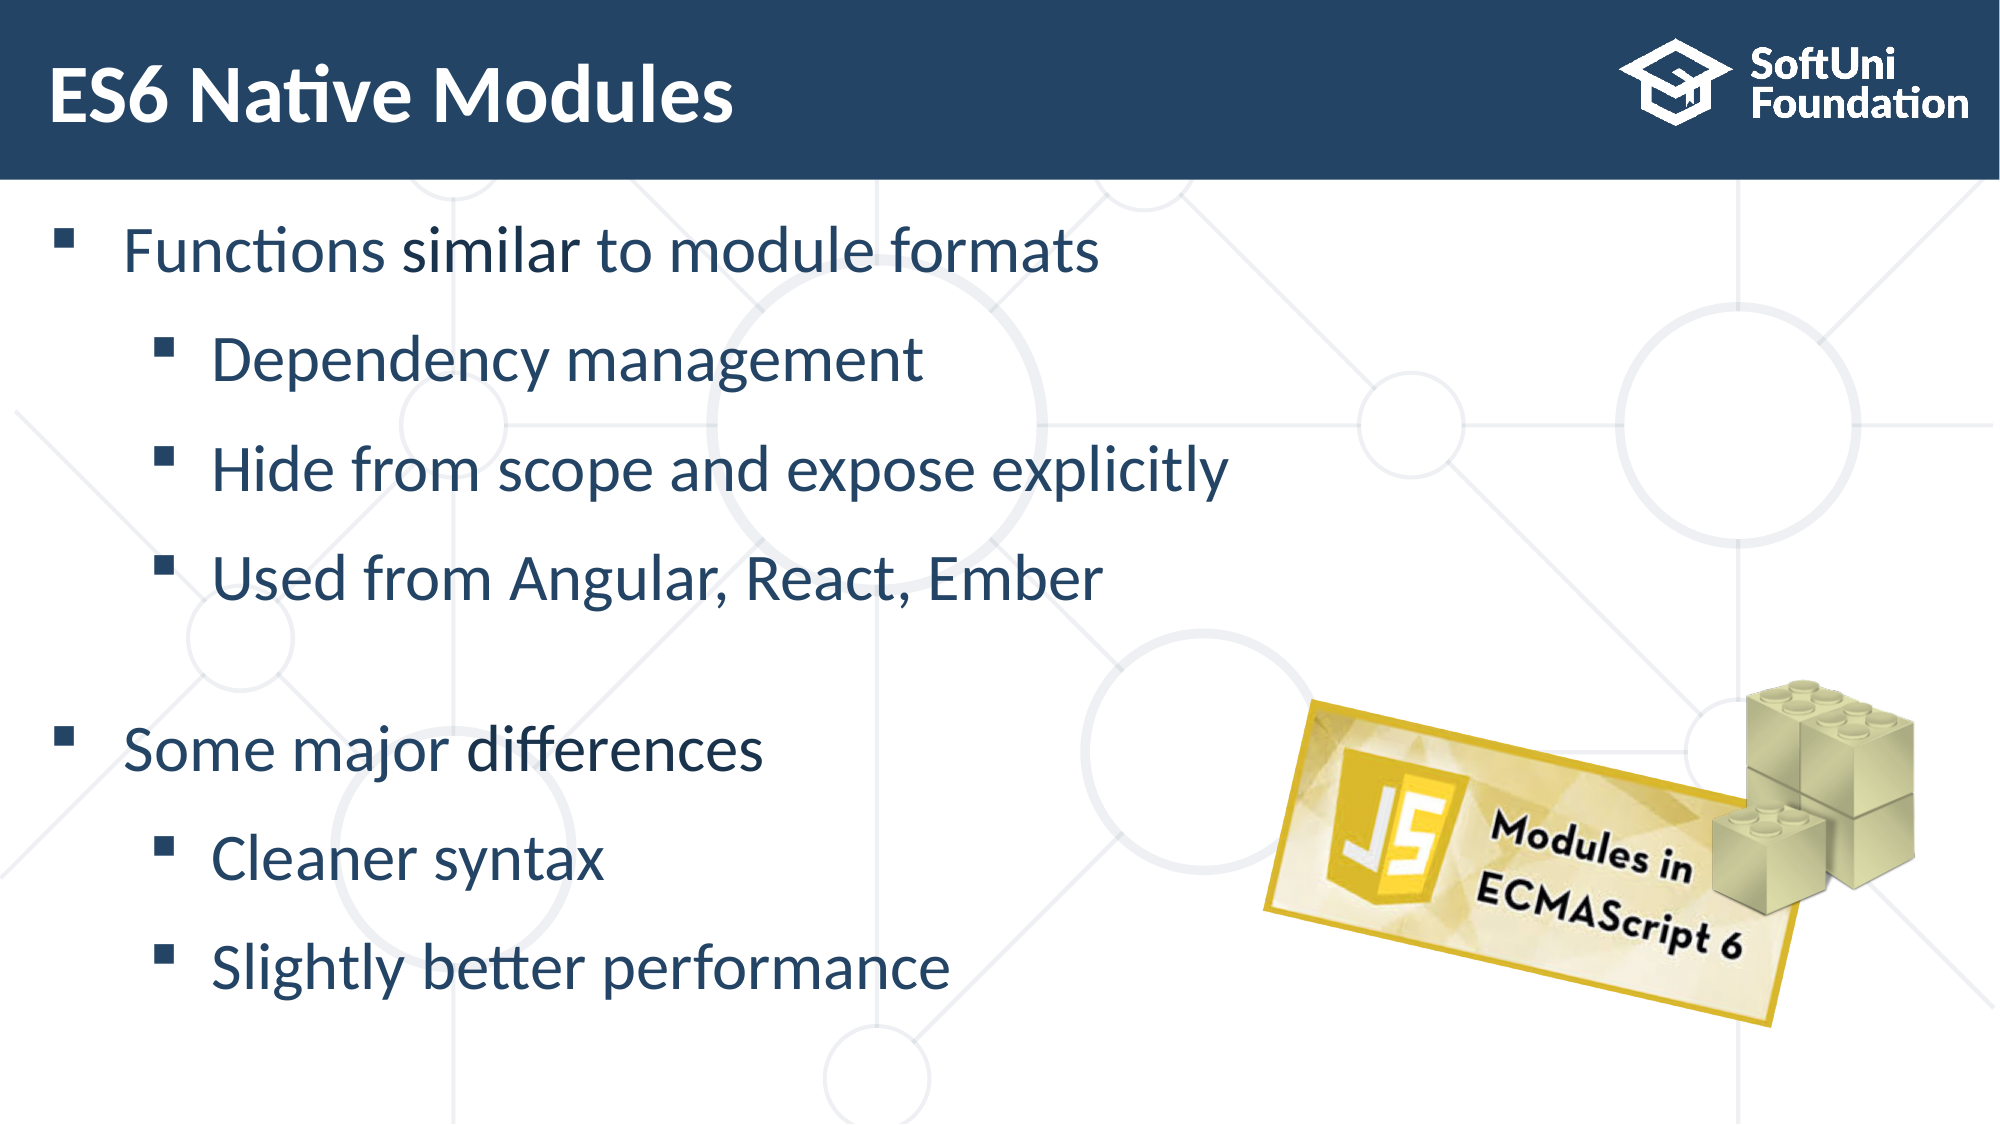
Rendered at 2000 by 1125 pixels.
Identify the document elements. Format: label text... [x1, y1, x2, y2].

picture [1618, 38, 1968, 126]
title ES6 Native Modules [31, 16, 1591, 162]
picture [1263, 676, 1963, 1027]
list Functions similar to module formats Dependency management Hide from scope and expose explicitly Used from Angular, React, Ember Some major differences Cleaner syntax Slightly better performance [31, 196, 1970, 1050]
